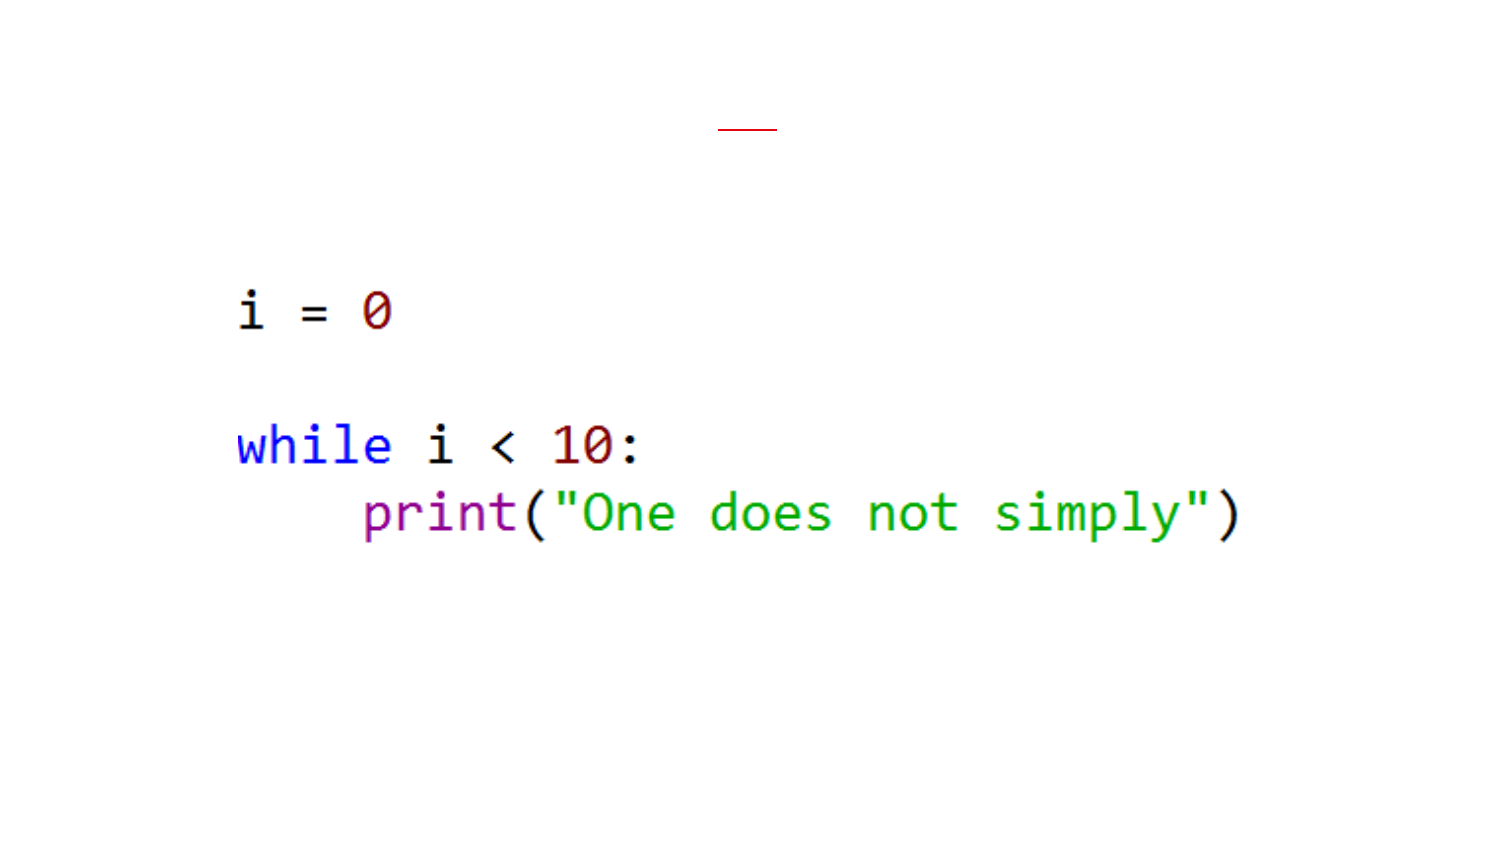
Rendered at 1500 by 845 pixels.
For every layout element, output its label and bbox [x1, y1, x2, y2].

picture [238, 276, 1261, 606]
